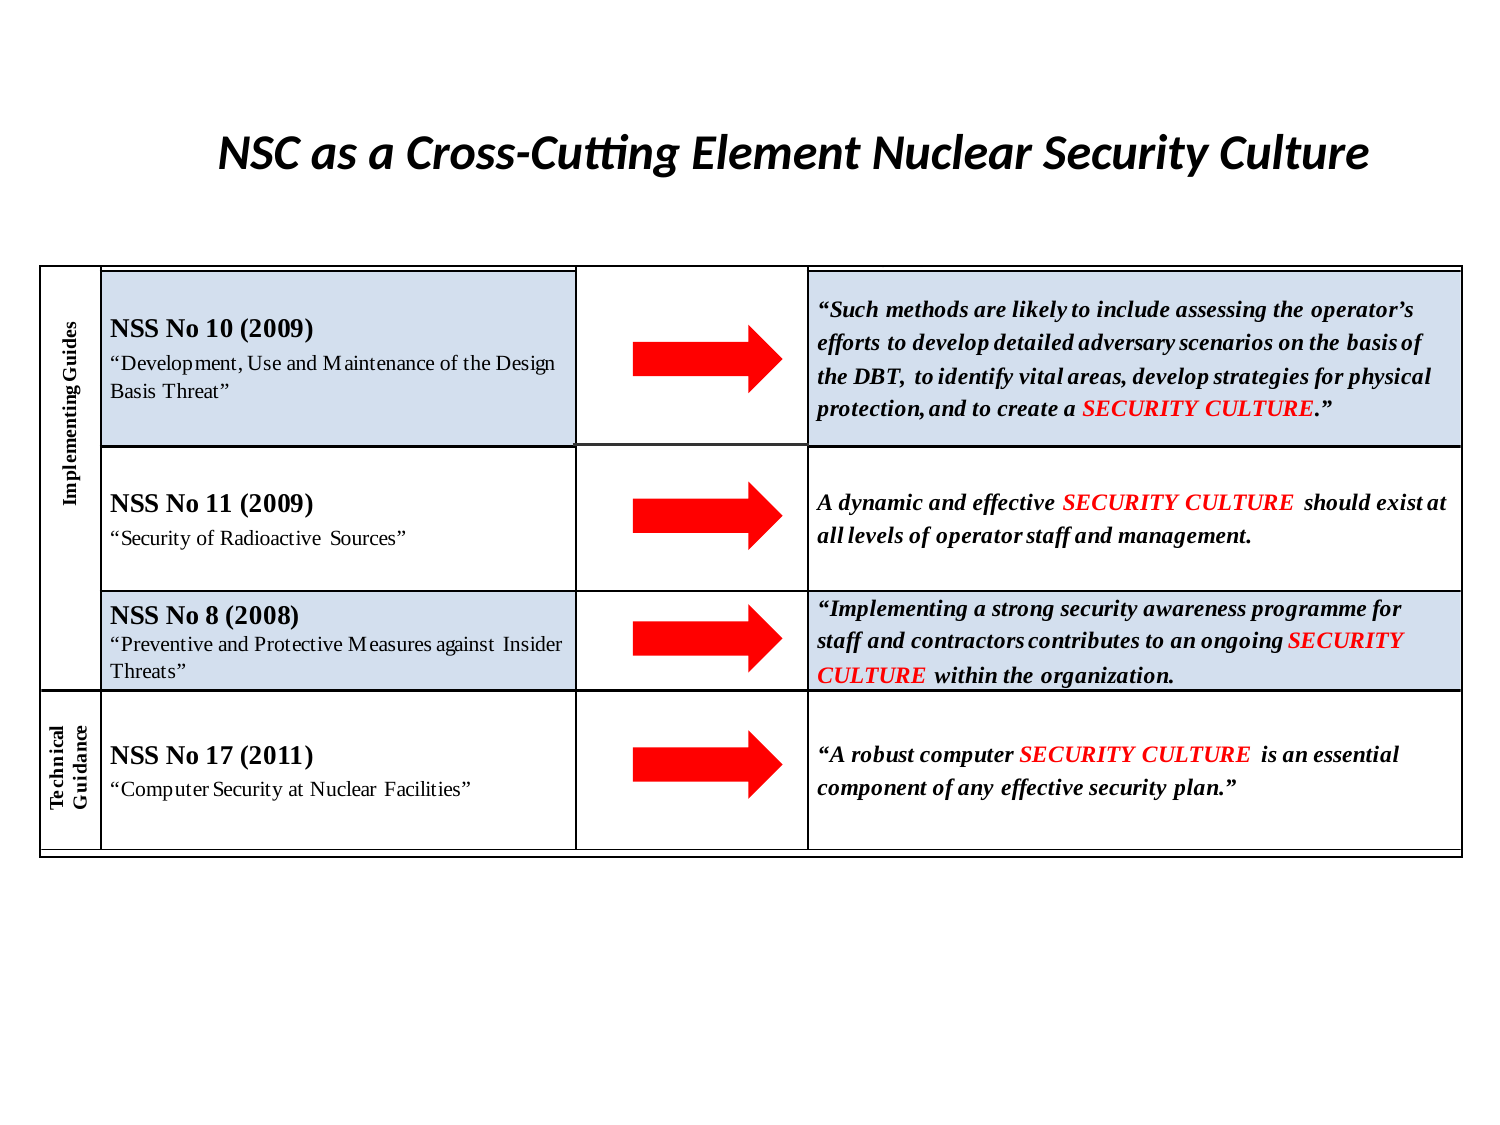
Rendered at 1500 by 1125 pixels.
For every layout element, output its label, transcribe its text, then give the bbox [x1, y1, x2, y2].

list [41, 266, 1461, 857]
title NSC as a Cross-Cutting Element Nuclear Security Culture [202, 34, 1416, 189]
